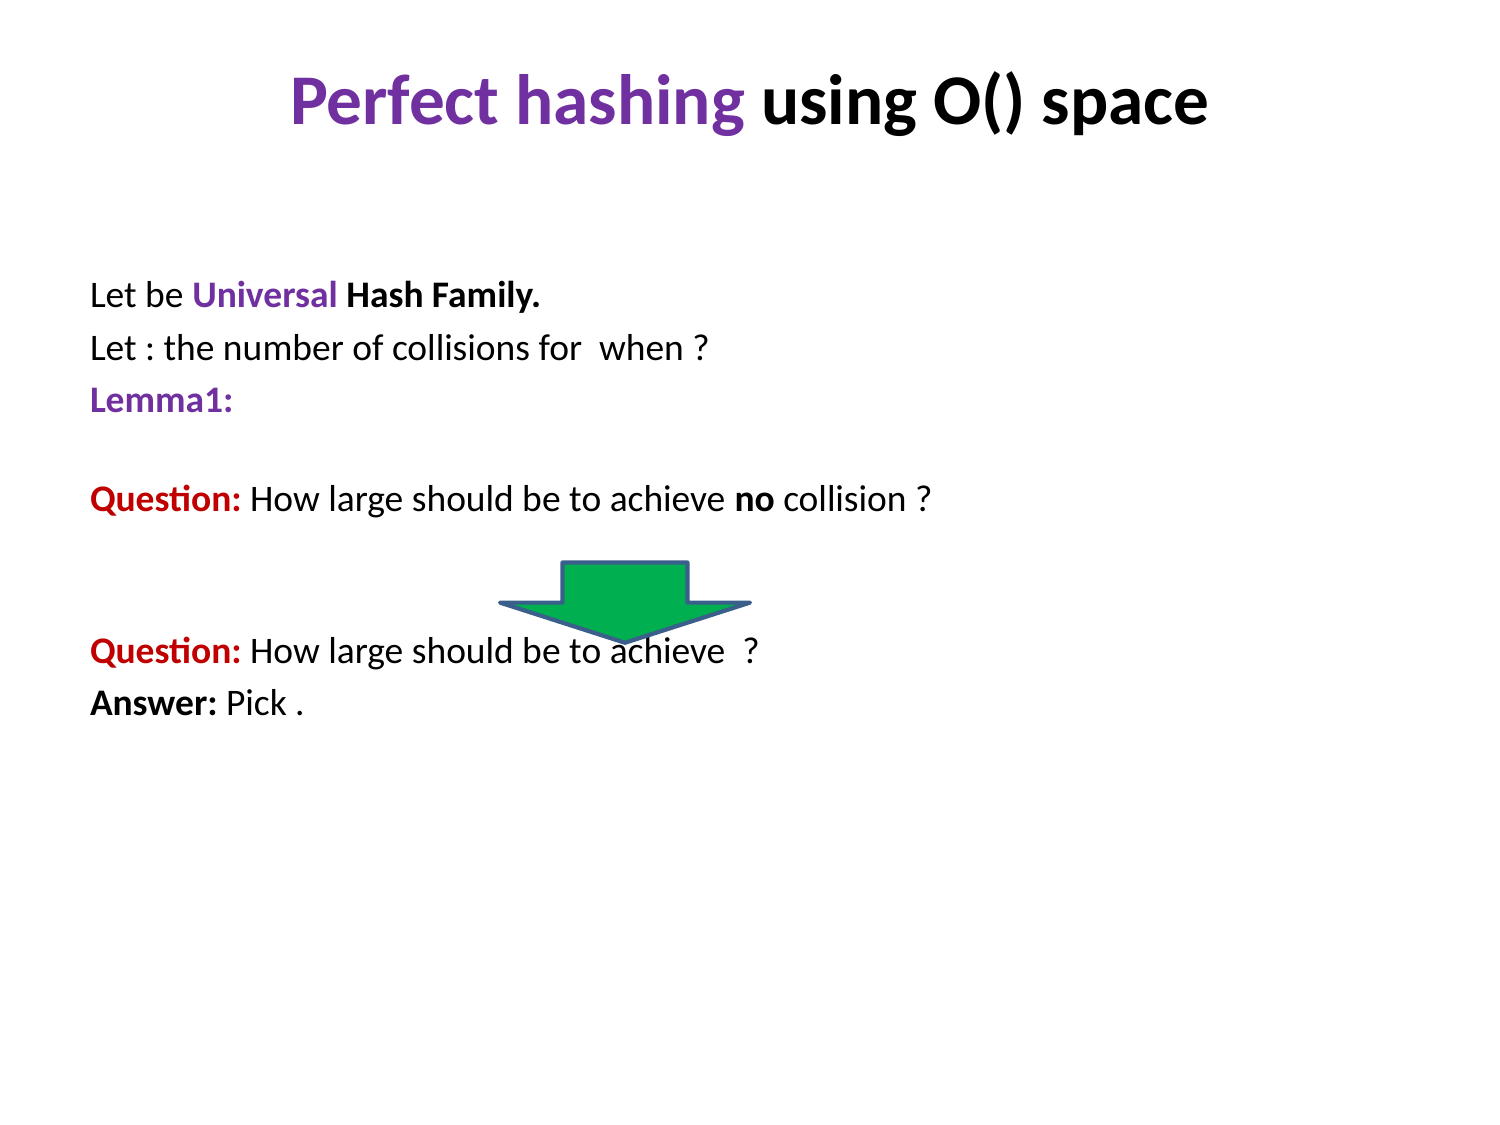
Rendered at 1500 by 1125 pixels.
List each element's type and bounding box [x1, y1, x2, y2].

text_box [497, 560, 753, 645]
